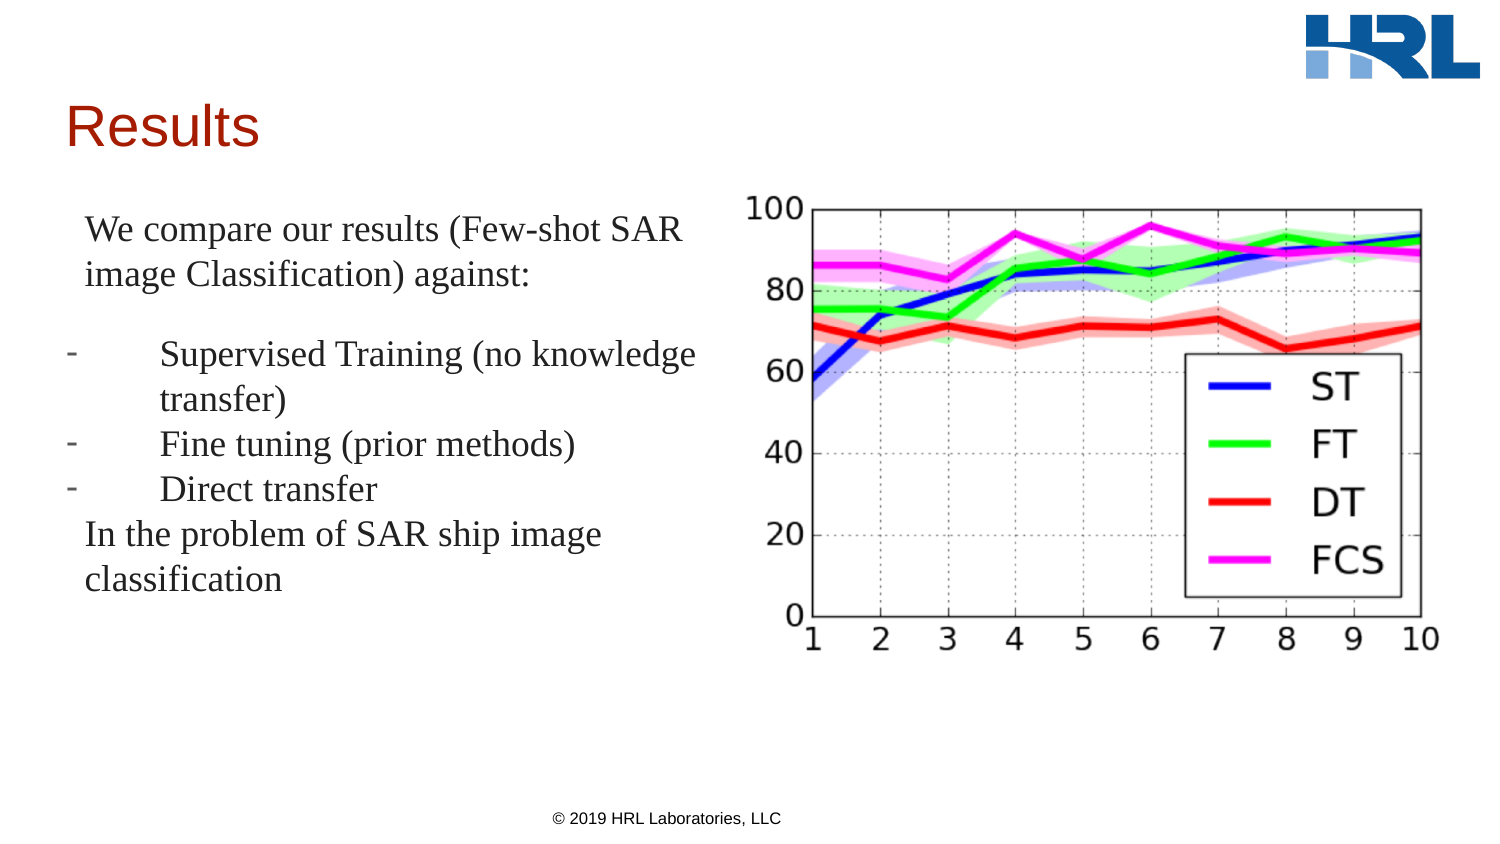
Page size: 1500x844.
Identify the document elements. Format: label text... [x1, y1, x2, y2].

picture [741, 188, 1449, 659]
text_box © 2019 HRL Laboratories, LLC [537, 792, 820, 844]
text_box Results [51, 72, 1449, 167]
text_box We compare our results (Few-shot SAR image Classification) against: Supervised Training (no knowledge transfer) Fine tuning (prior methods) Direct transfer In the problem of SAR ship image classification [51, 189, 730, 750]
picture [1305, 0, 1495, 95]
